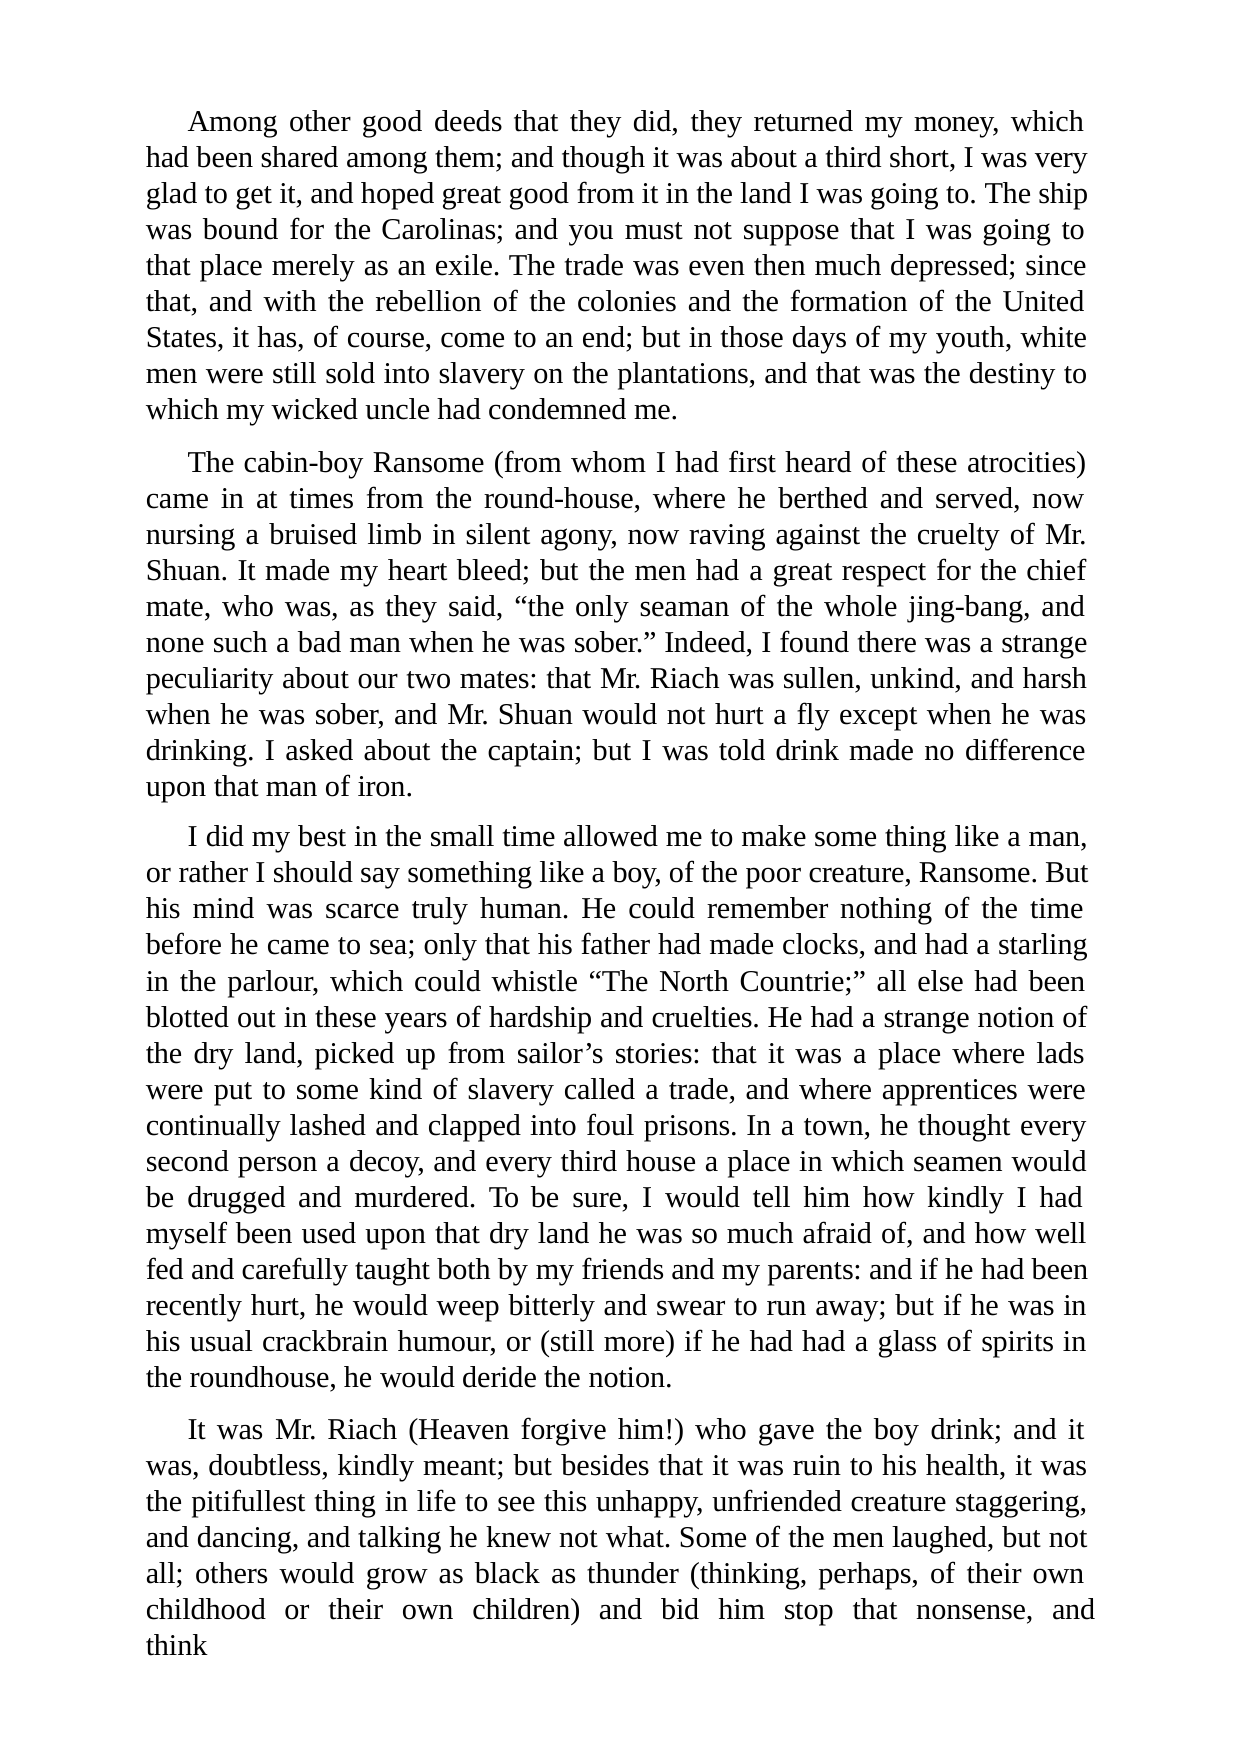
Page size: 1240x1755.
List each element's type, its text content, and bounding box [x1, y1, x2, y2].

text_box Among other good deeds that they did, they returned my money, which had been shared among them; and though it was about a third short, I was very glad to get it, and hoped great good from it in the land I was going to. The ship was bound for the Carolinas; and you must not suppose that I was going to that place merely as an exile. The trade was even then much depressed; since that, and with the rebellion of the colonies and the formation of the United States, it has, of course, come to an end; but in those days of my youth, white men were still sold into slavery on the plantations, and that was the destiny to which my wicked uncle had condemned me. The cabin-boy Ransome (from whom I had first heard of these atrocities) came in at times from the round-house, where he berthed and served, now nursing a bruised limb in silent agony, now raving against the cruelty of Mr. Shuan. It made my heart bleed; but the men had a great respect for the chief mate, who was, as they said, “the only seaman of the whole jing-bang, and none such a bad man when he was sober.” Indeed, I found there was a strange peculiarity about our two mates: that Mr. Riach was sullen, unkind, and harsh when he was sober, and Mr. Shuan would not hurt a fly except when he was drinking. I asked about the captain; but I was told drink made no difference upon that man of iron. I did my best in the small time allowed me to make some thing like a man, or rather I should say something like a boy, of the poor creature, Ransome. But his mind was scarce truly human. He could remember nothing of the time before he came to sea; only that his father had made clocks, and had a starling in the parlour, which could whistle “The North Countrie;” all else had been blotted out in these years of hardship and cruelties. He had a strange notion of the dry land, picked up from sailor’s stories: that it was a place where lads were put to some kind of slavery called a trade, and where apprentices were continually lashed and clapped into foul prisons. In a town, he thought every second person a decoy, and every third house a place in which seamen would be drugged and murdered. To be sure, I would tell him how kindly I had myself been used upon that dry land he was so much afraid of, and how well fed and carefully taught both by my friends and my parents: and if he had been recently hurt, he would weep bitterly and swear to run away; but if he was in his usual crackbrain humour, or (still more) if he had had a glass of spirits in the roundhouse, he would deride the notion. It was Mr. Riach (Heaven forgive him!) who gave the boy drink; and it was, doubtless, kindly meant; but besides that it was ruin to his health, it was the pitifullest thing in life to see this unhappy, unfriended creature staggering, and dancing, and talking he knew not what. Some of the men laughed, but not all; others would grow as black as thunder (thinking, perhaps, of their own childhood or their own children) and bid him stop that nonsense, and think [143, 98, 1097, 1662]
